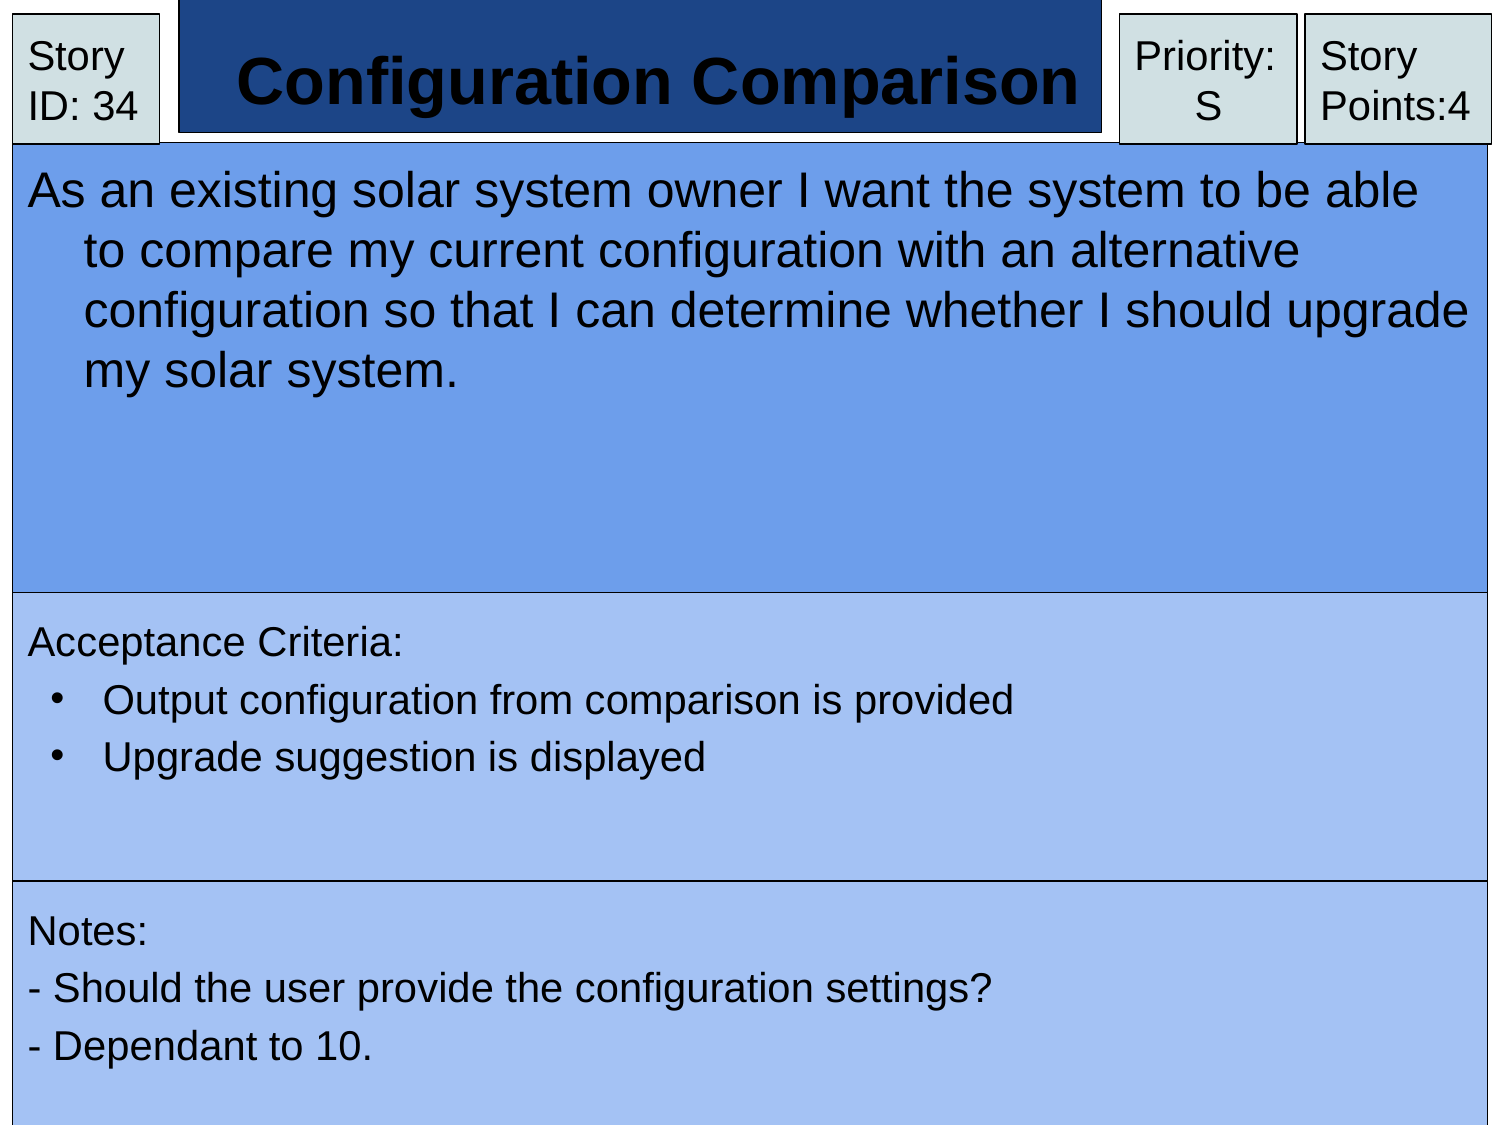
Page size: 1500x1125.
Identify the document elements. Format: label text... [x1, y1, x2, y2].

list Notes: - Should the user provide the configuration settings? - Dependant to 10. [12, 881, 1488, 1125]
list Acceptance Criteria: Output configuration from comparison is provided Upgrade suggestion is displayed [12, 592, 1488, 881]
title Configuration Comparison [179, 0, 1102, 133]
text_box Priority: S [1119, 13, 1298, 144]
list As an existing solar system owner I want the system to be able to compare my current configuration with an alternative configuration so that I can determine whether I should upgrade my solar system. [12, 142, 1488, 592]
text_box Story ID: 34 [12, 13, 160, 144]
text_box Story Points:4 [1305, 13, 1492, 144]
text_box [1286, 22, 1492, 148]
